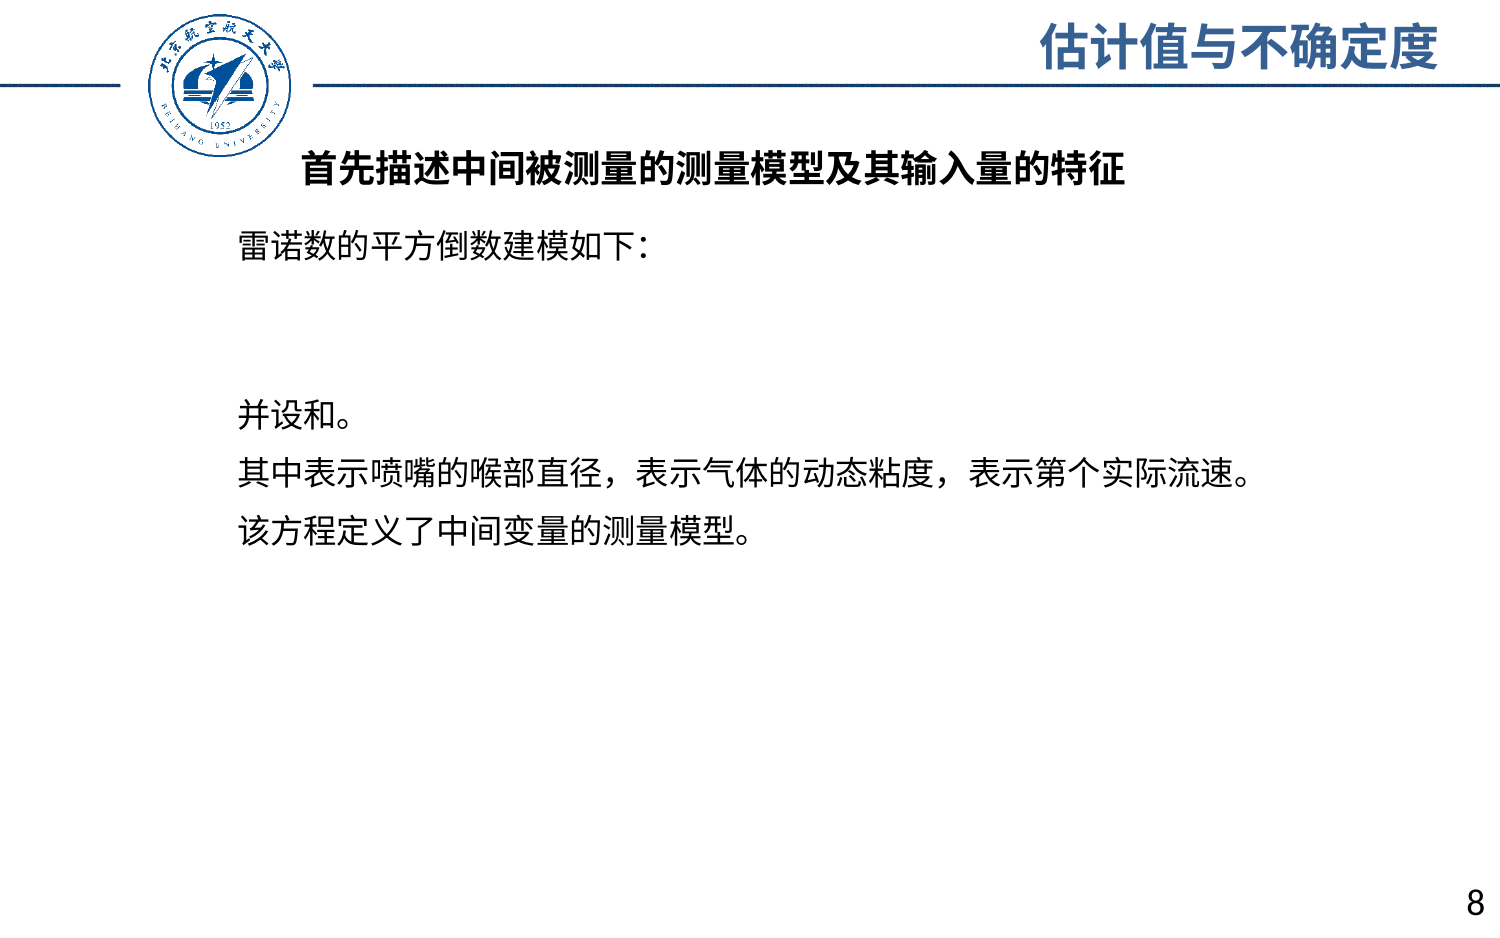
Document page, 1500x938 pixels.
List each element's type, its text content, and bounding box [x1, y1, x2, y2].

text_box 估计值与不确定度 [797, 7, 1455, 70]
text_box 8 [1149, 870, 1500, 921]
picture [148, 14, 291, 157]
